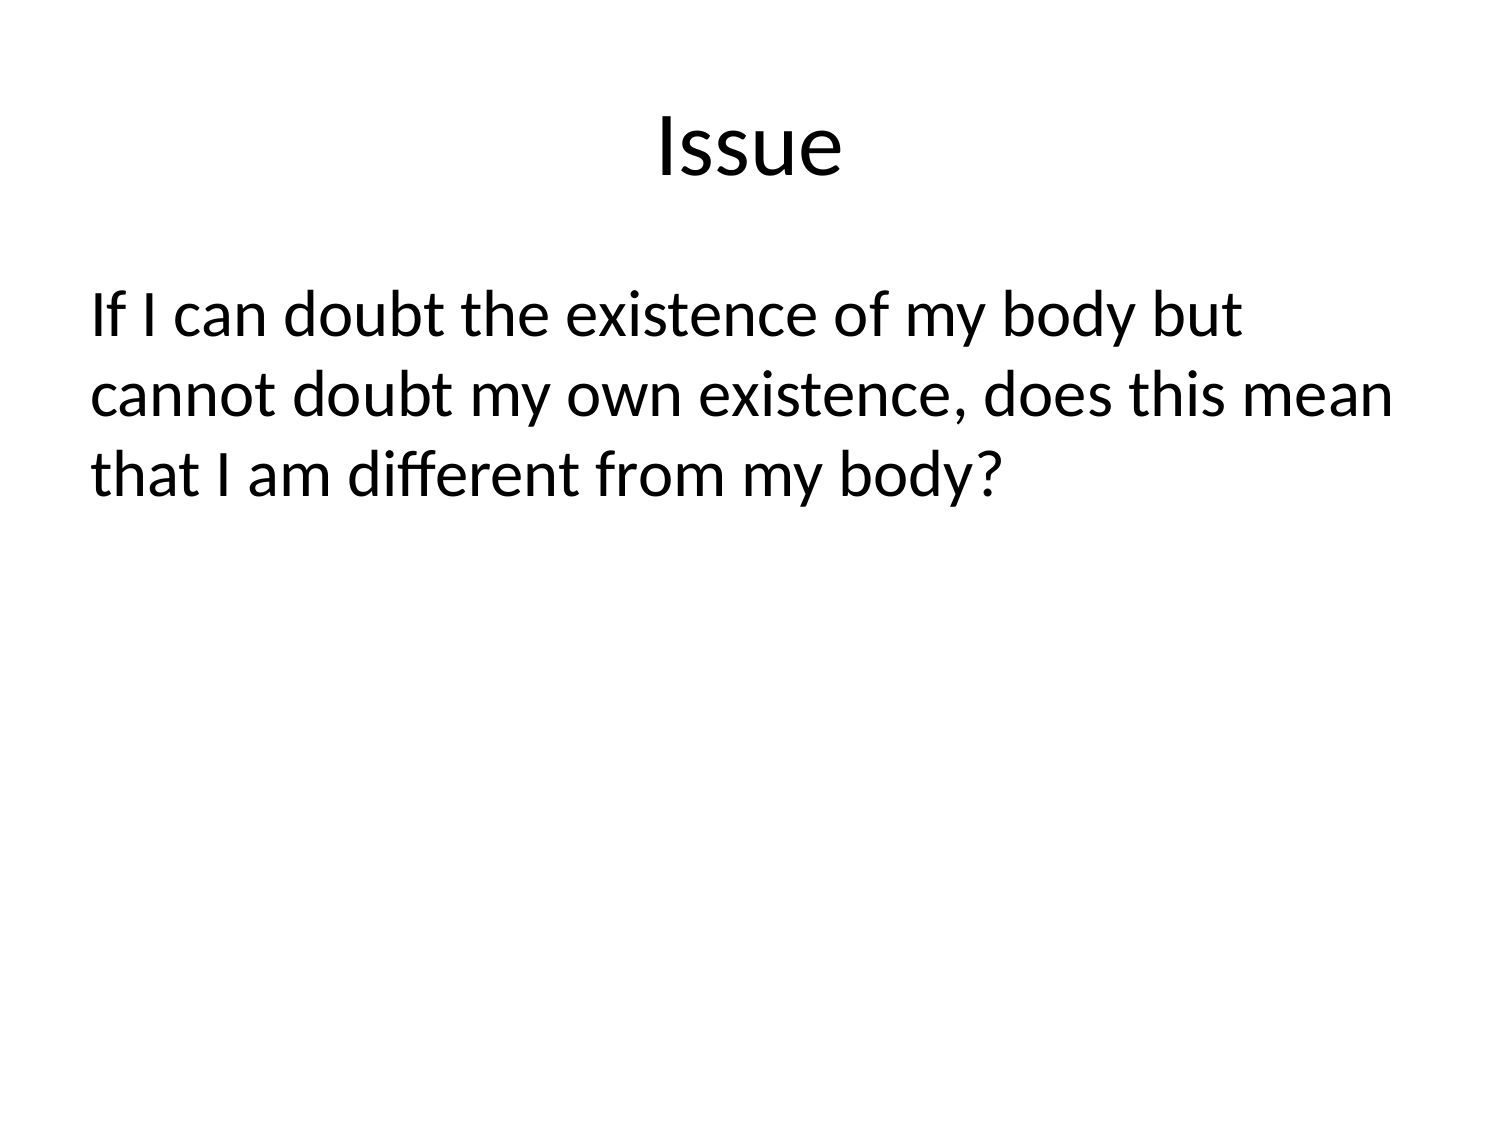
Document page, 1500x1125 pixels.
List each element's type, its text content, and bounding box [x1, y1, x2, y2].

list If I can doubt the existence of my body but cannot doubt my own existence, does this mean that I am different from my body? [75, 262, 1425, 1005]
title Issue [75, 45, 1425, 233]
